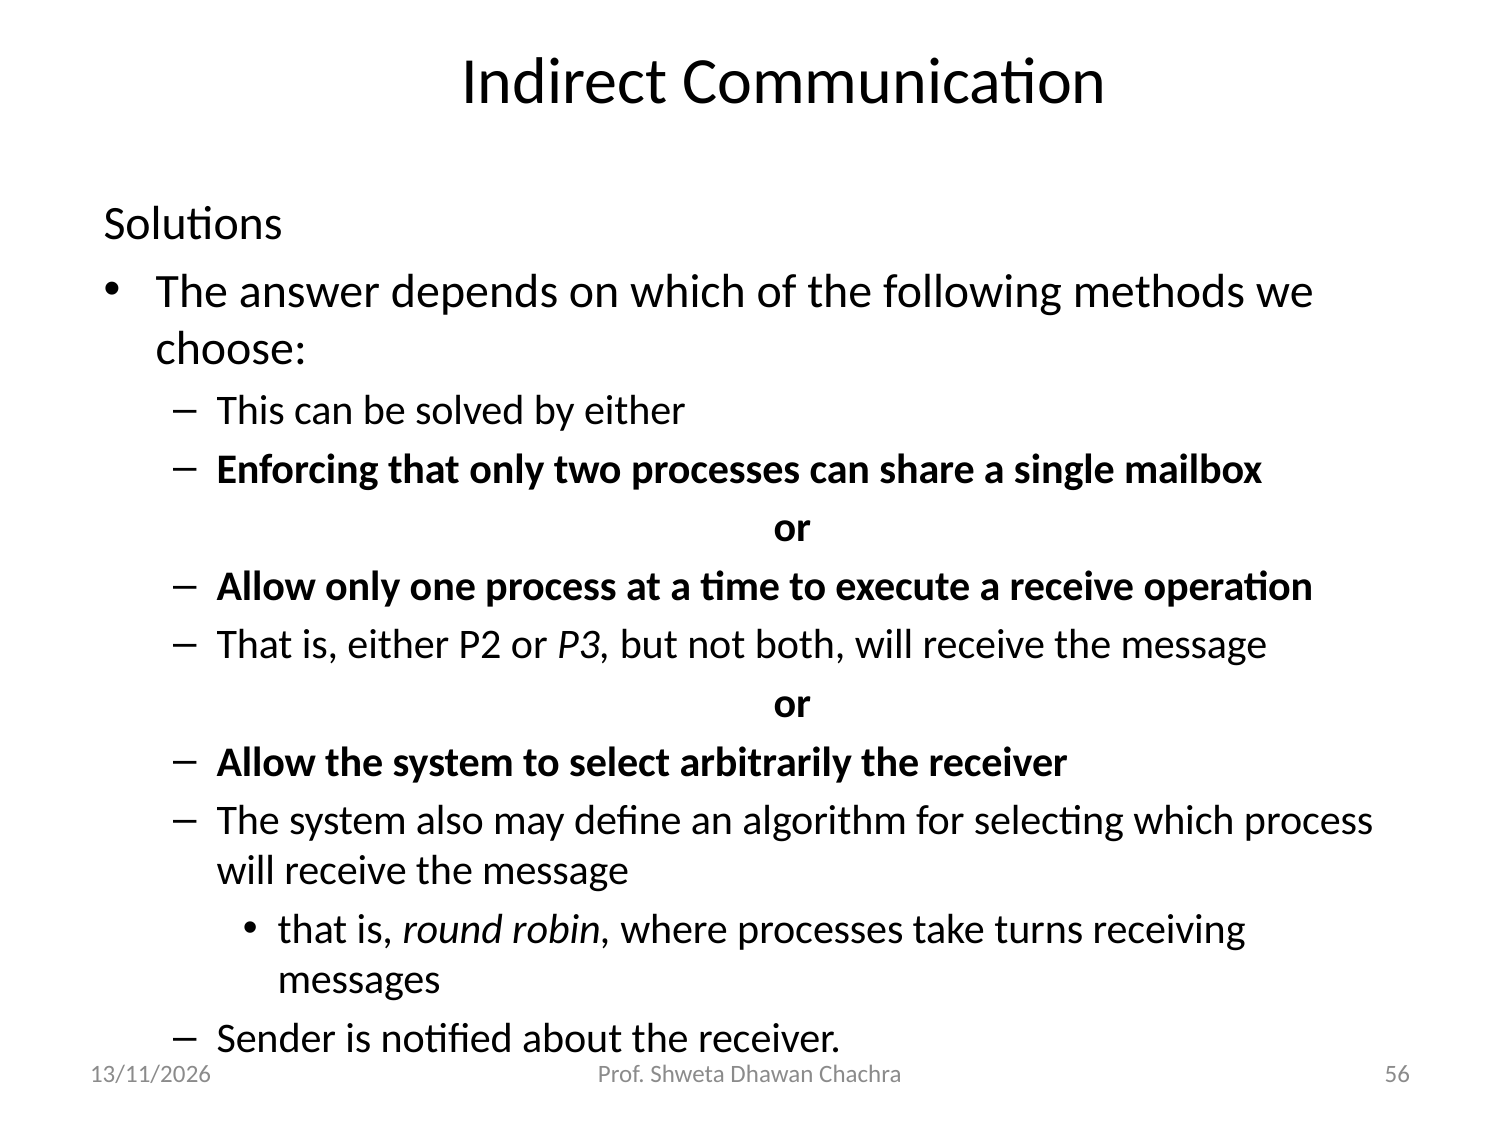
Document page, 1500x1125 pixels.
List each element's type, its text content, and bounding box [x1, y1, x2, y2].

title Indirect Communication [143, 29, 1425, 125]
footer Prof. Shweta Dhawan Chachra [512, 1042, 988, 1103]
slide_number 56 [1074, 1042, 1425, 1103]
list Solutions The answer depends on which of the following methods we choose: This can be solved by either Enforcing that only two processes can share a single mailbox or Allow only one process at a time to execute a receive operation That is, either P2 or P3, but not both, will receive the message or Allow the system to select arbitrarily the receiver The system also may define an algorithm for selecting which process will receive the message that is, round robin, where processes take turns receiving messages Sender is notified about the receiver. [88, 184, 1427, 1070]
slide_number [75, 1042, 425, 1103]
